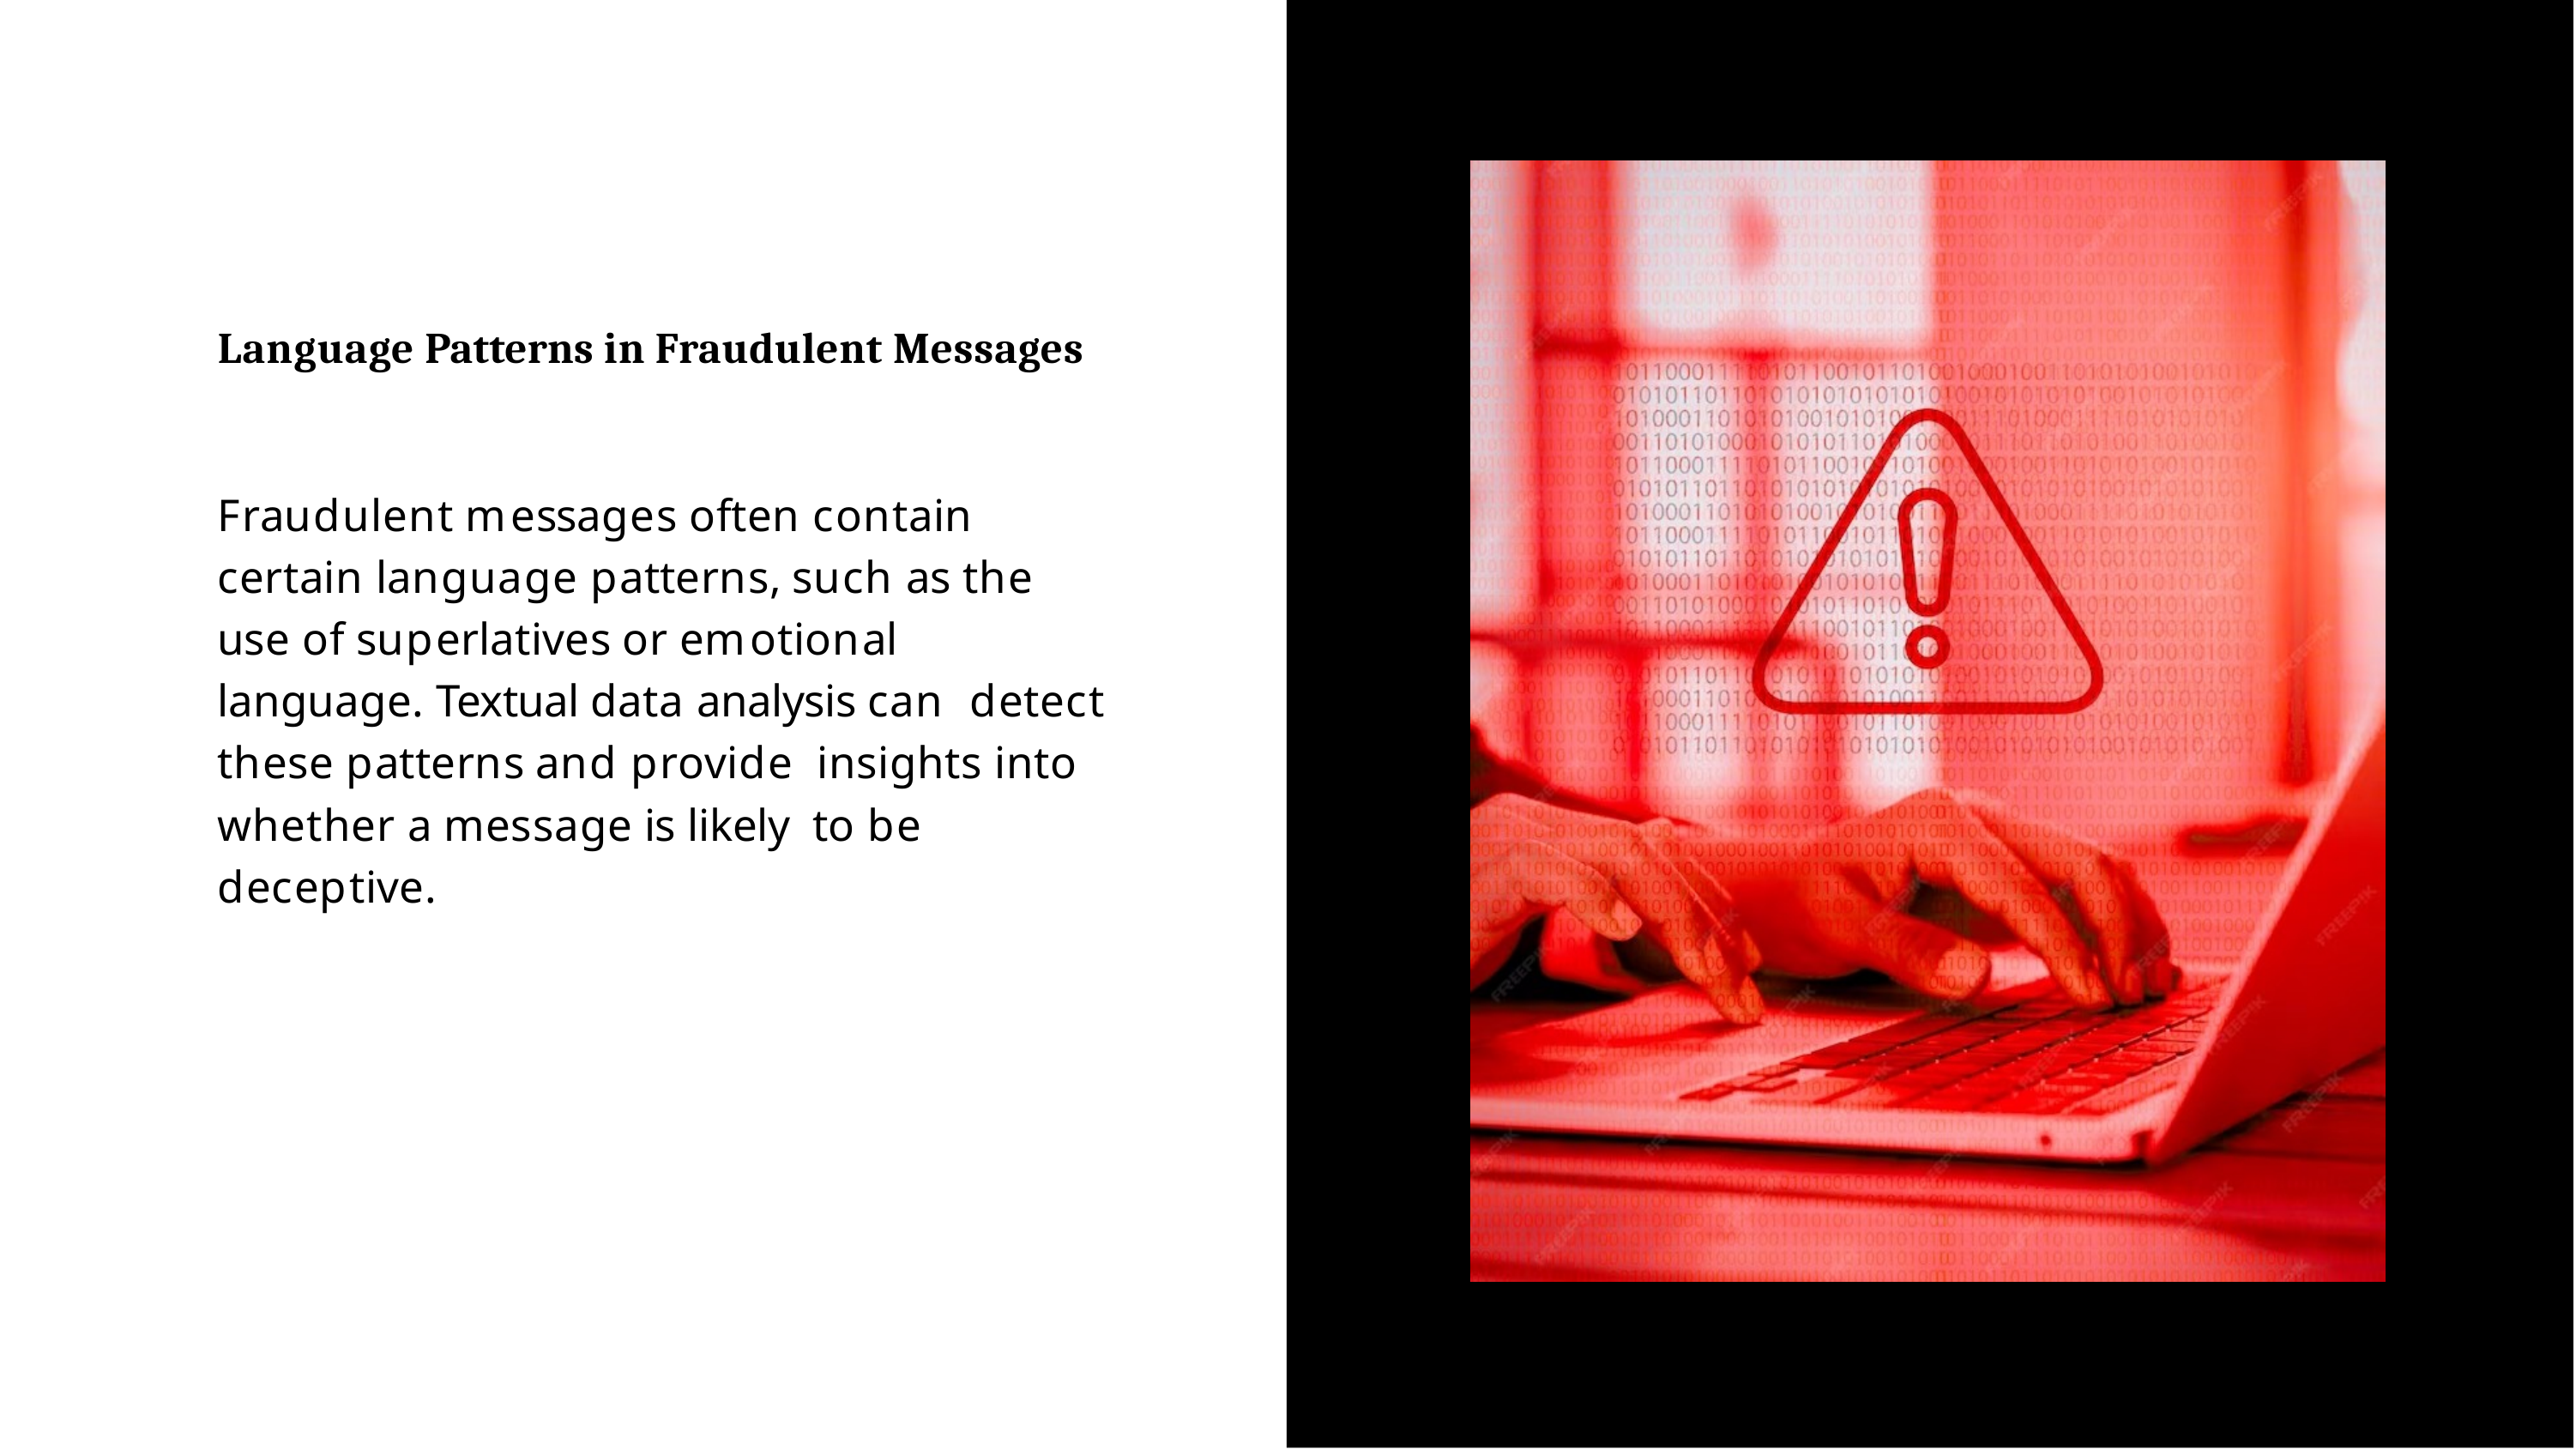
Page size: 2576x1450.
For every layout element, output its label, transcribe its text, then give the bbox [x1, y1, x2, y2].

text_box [1286, 0, 2574, 1448]
text_box Language Patterns in Fraudulent Messages Fraudulent messages often contain certain language patterns, such as the use of superlatives or emotional language. Textual data analysis can detect these patterns and provide insights into whether a message is likely to be deceptive. [215, 317, 1111, 912]
